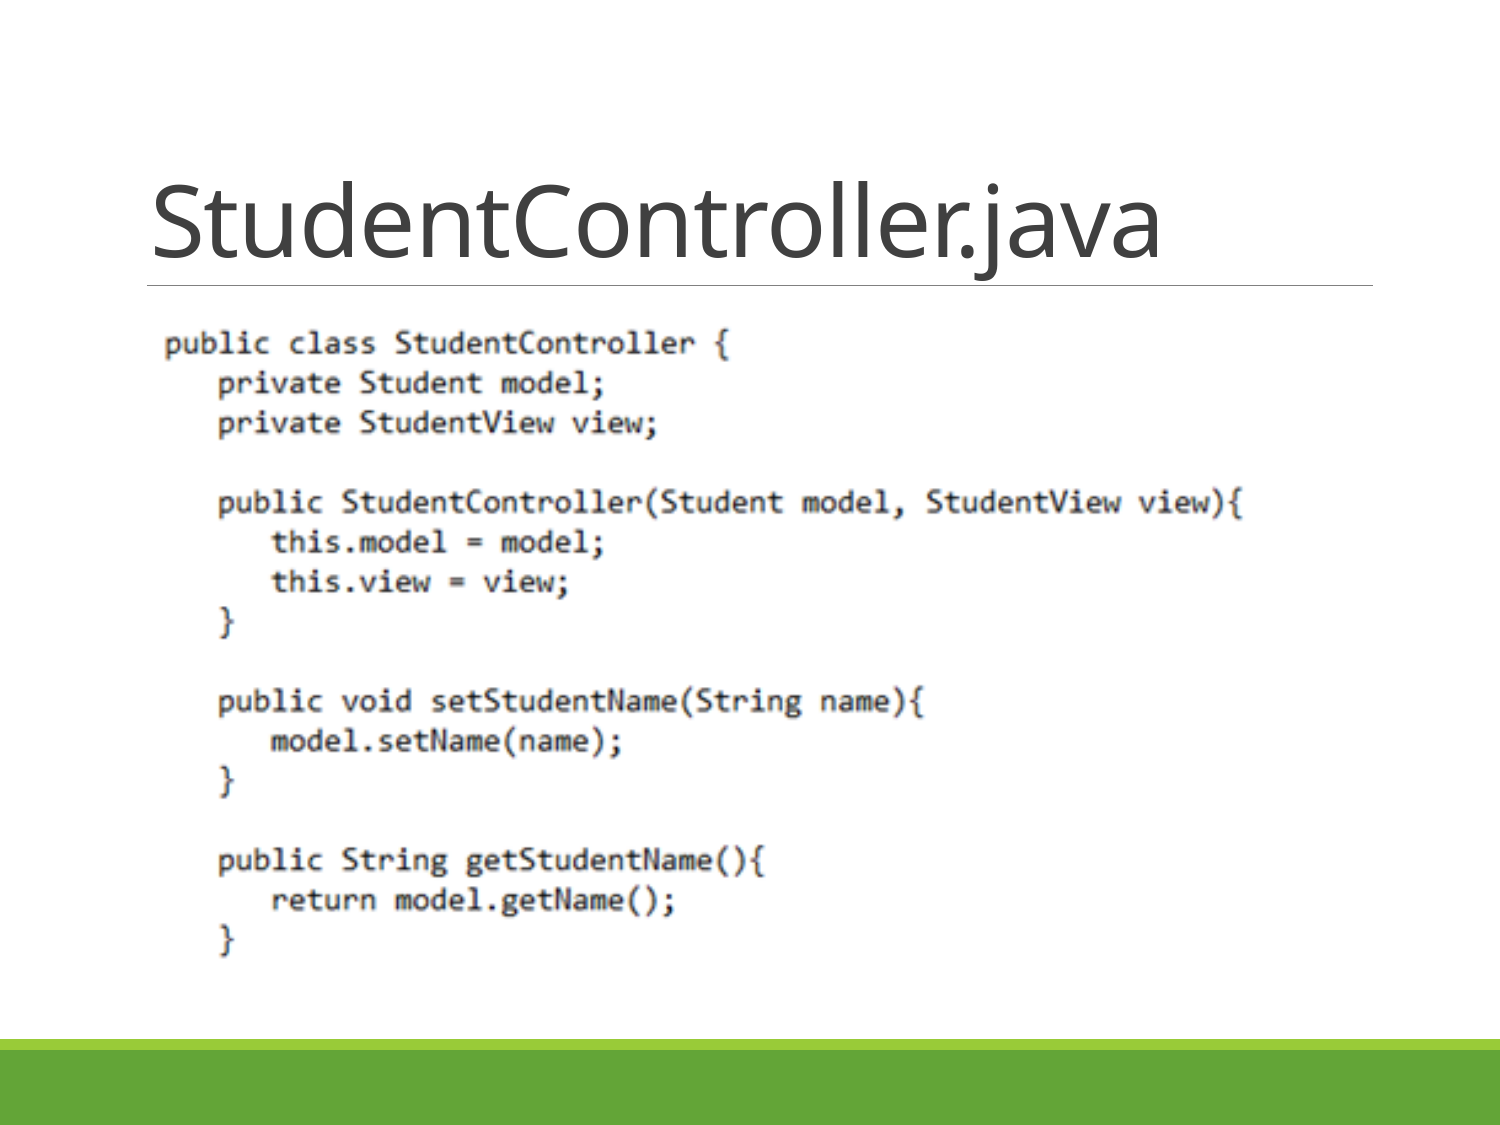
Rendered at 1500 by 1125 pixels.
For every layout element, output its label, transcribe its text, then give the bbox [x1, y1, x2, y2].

title StudentController.java [135, 47, 1373, 285]
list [161, 324, 1325, 977]
